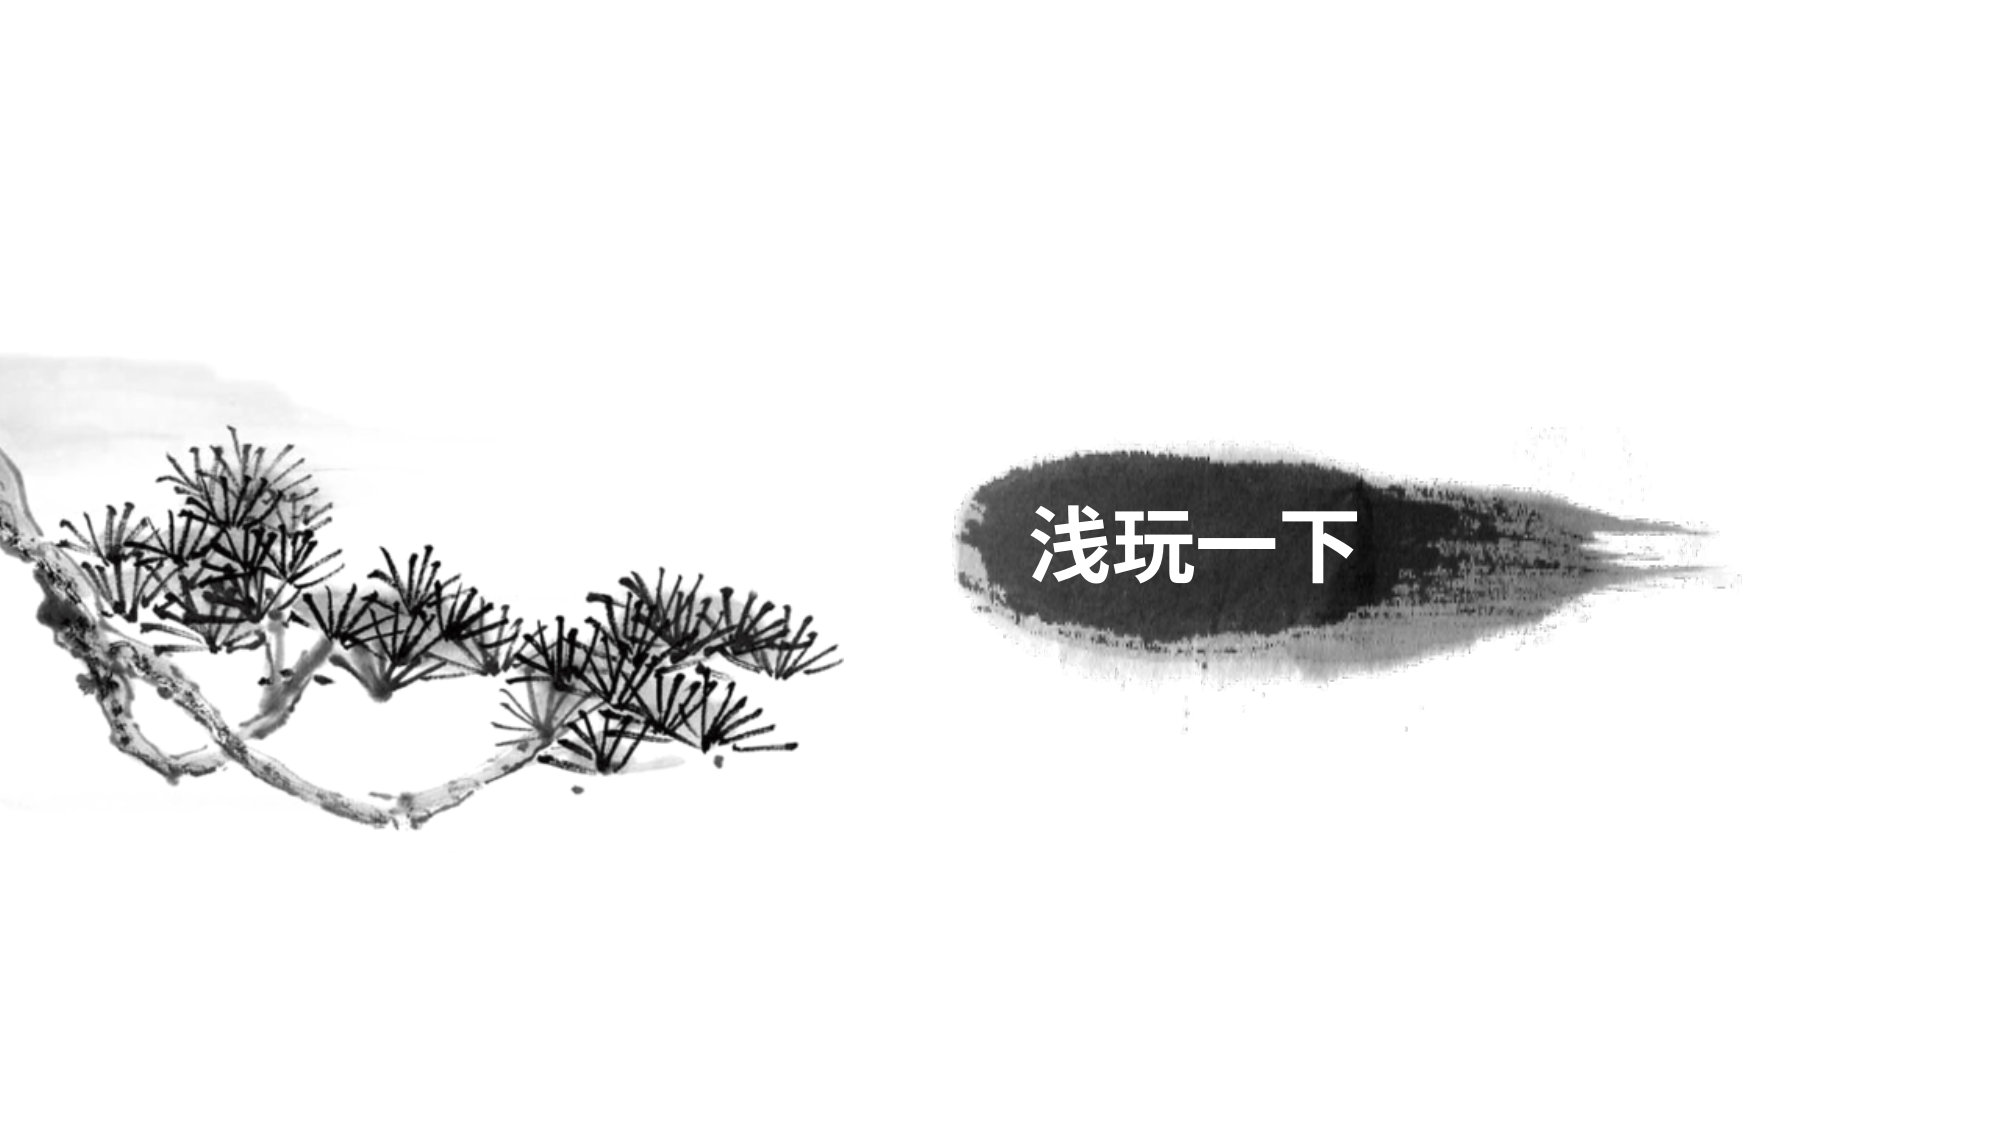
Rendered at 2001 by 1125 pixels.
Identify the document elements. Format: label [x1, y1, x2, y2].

picture [0, 351, 844, 855]
text_box [931, 427, 1744, 738]
